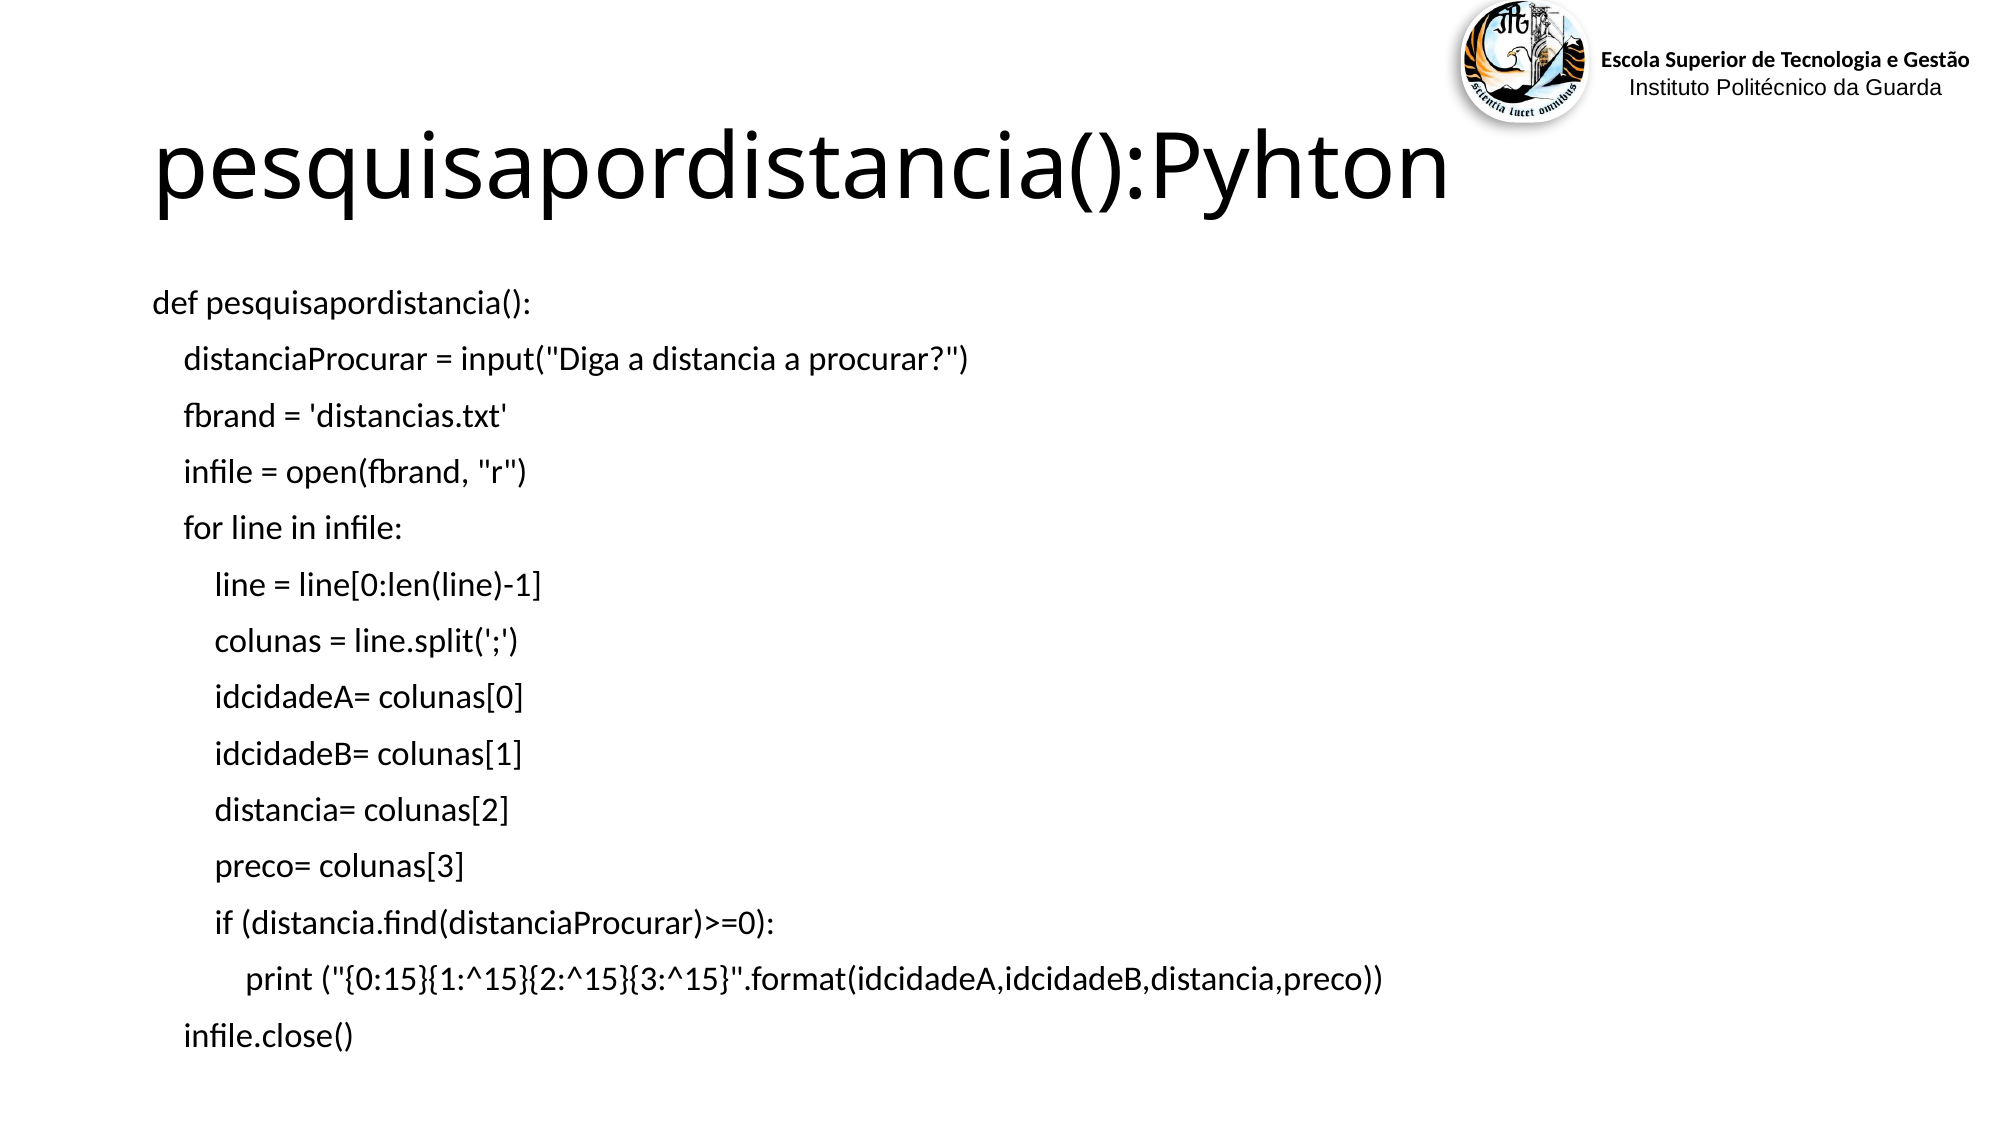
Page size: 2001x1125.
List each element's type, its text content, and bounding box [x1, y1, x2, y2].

text_box Escola Superior de Tecnologia e Gestão Instituto Politécnico da Guarda [1589, 37, 2000, 108]
title pesquisapordistancia():Pyhton [137, 59, 1863, 277]
picture [1460, 0, 1589, 123]
list def pesquisapordistancia(): distanciaProcurar = input("Diga a distancia a procurar?") fbrand = 'distancias.txt' infile = open(fbrand, "r") for line in infile: line = line[0:len(line)-1] colunas = line.split(';') idcidadeA= colunas[0] idcidadeB= colunas[1] distancia= colunas[2] preco= colunas[3] if (distancia.find(distanciaProcurar)>=0): print ("{0:15}{1:^15}{2:^15}{3:^15}".format(idcidadeA,idcidadeB,distancia,preco)) infile.close() [137, 277, 1899, 1065]
